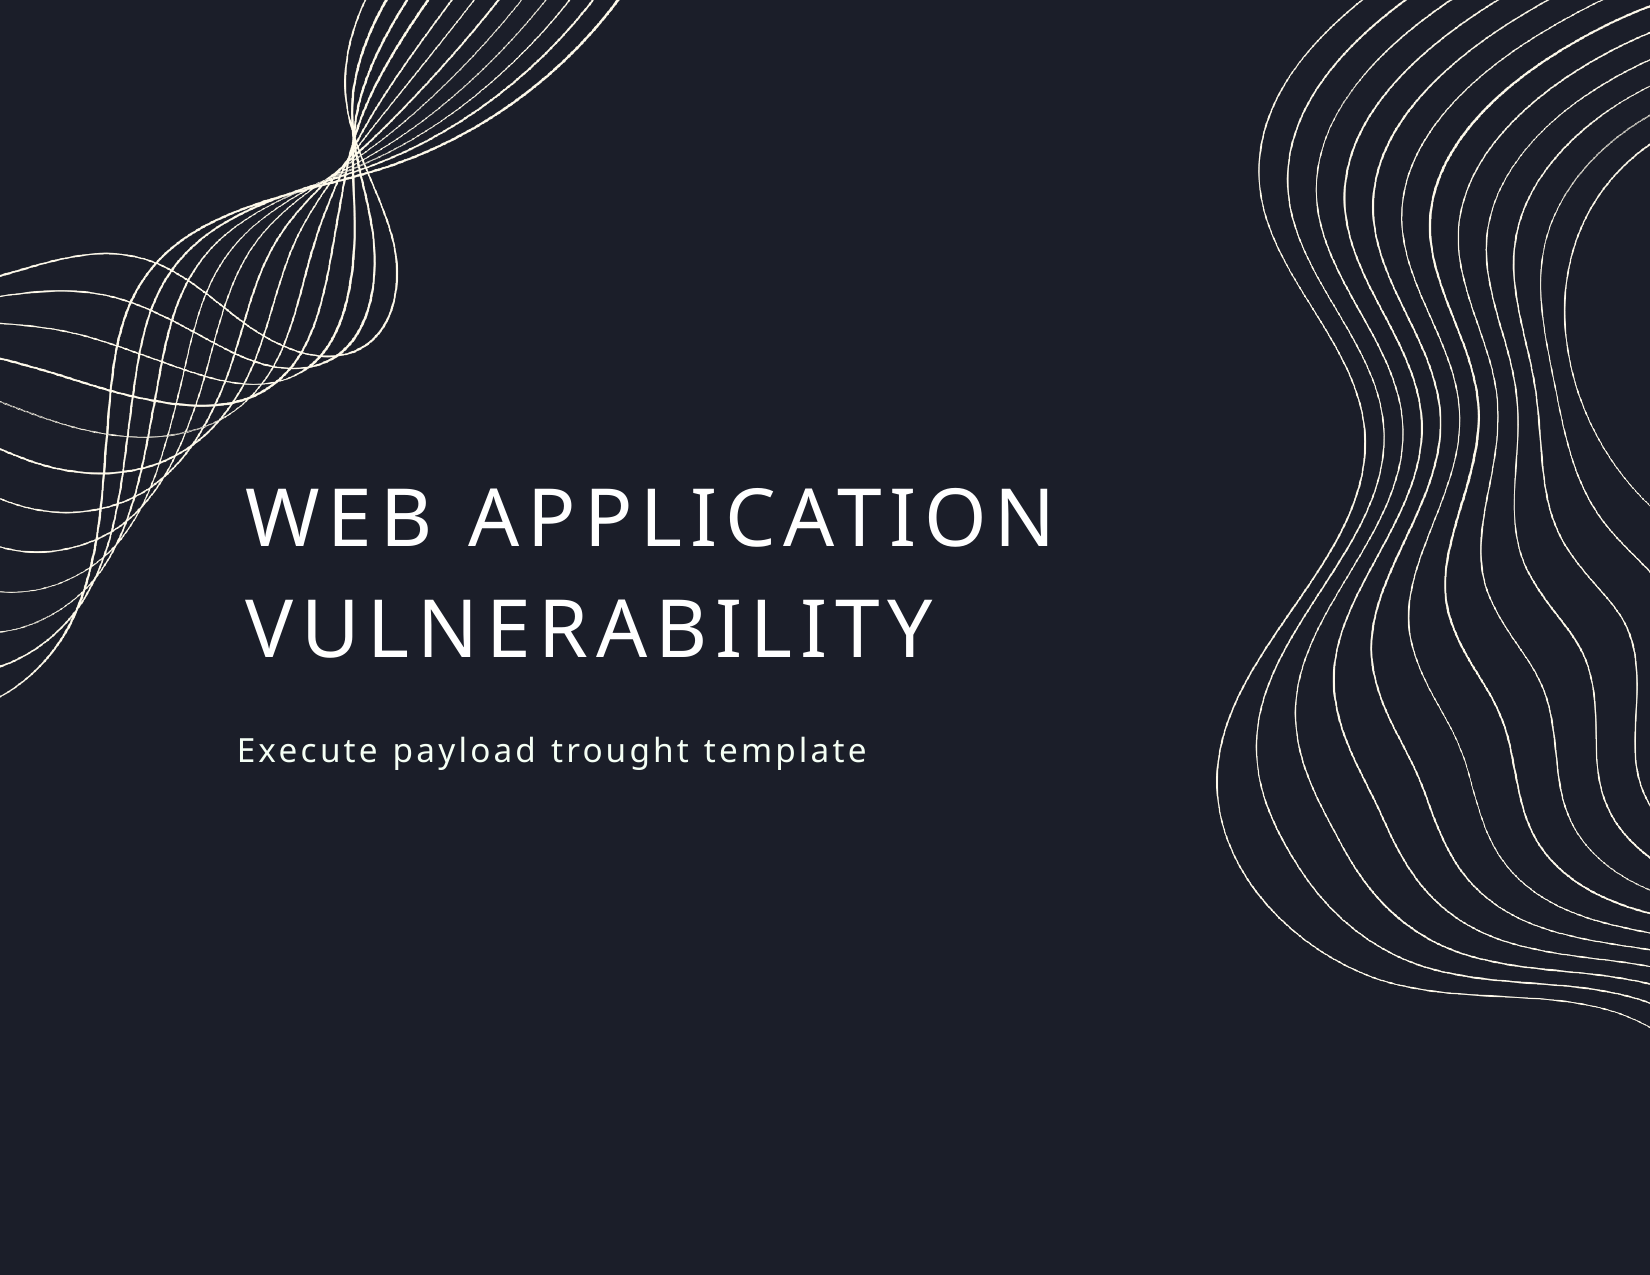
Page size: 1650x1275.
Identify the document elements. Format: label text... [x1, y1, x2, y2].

text_box [1213, 0, 1650, 1275]
text_box [0, 0, 693, 714]
text_box WEB APPLICATION VULNERABILITY [245, 452, 1213, 674]
text_box Execute payload trought template [236, 722, 1225, 769]
